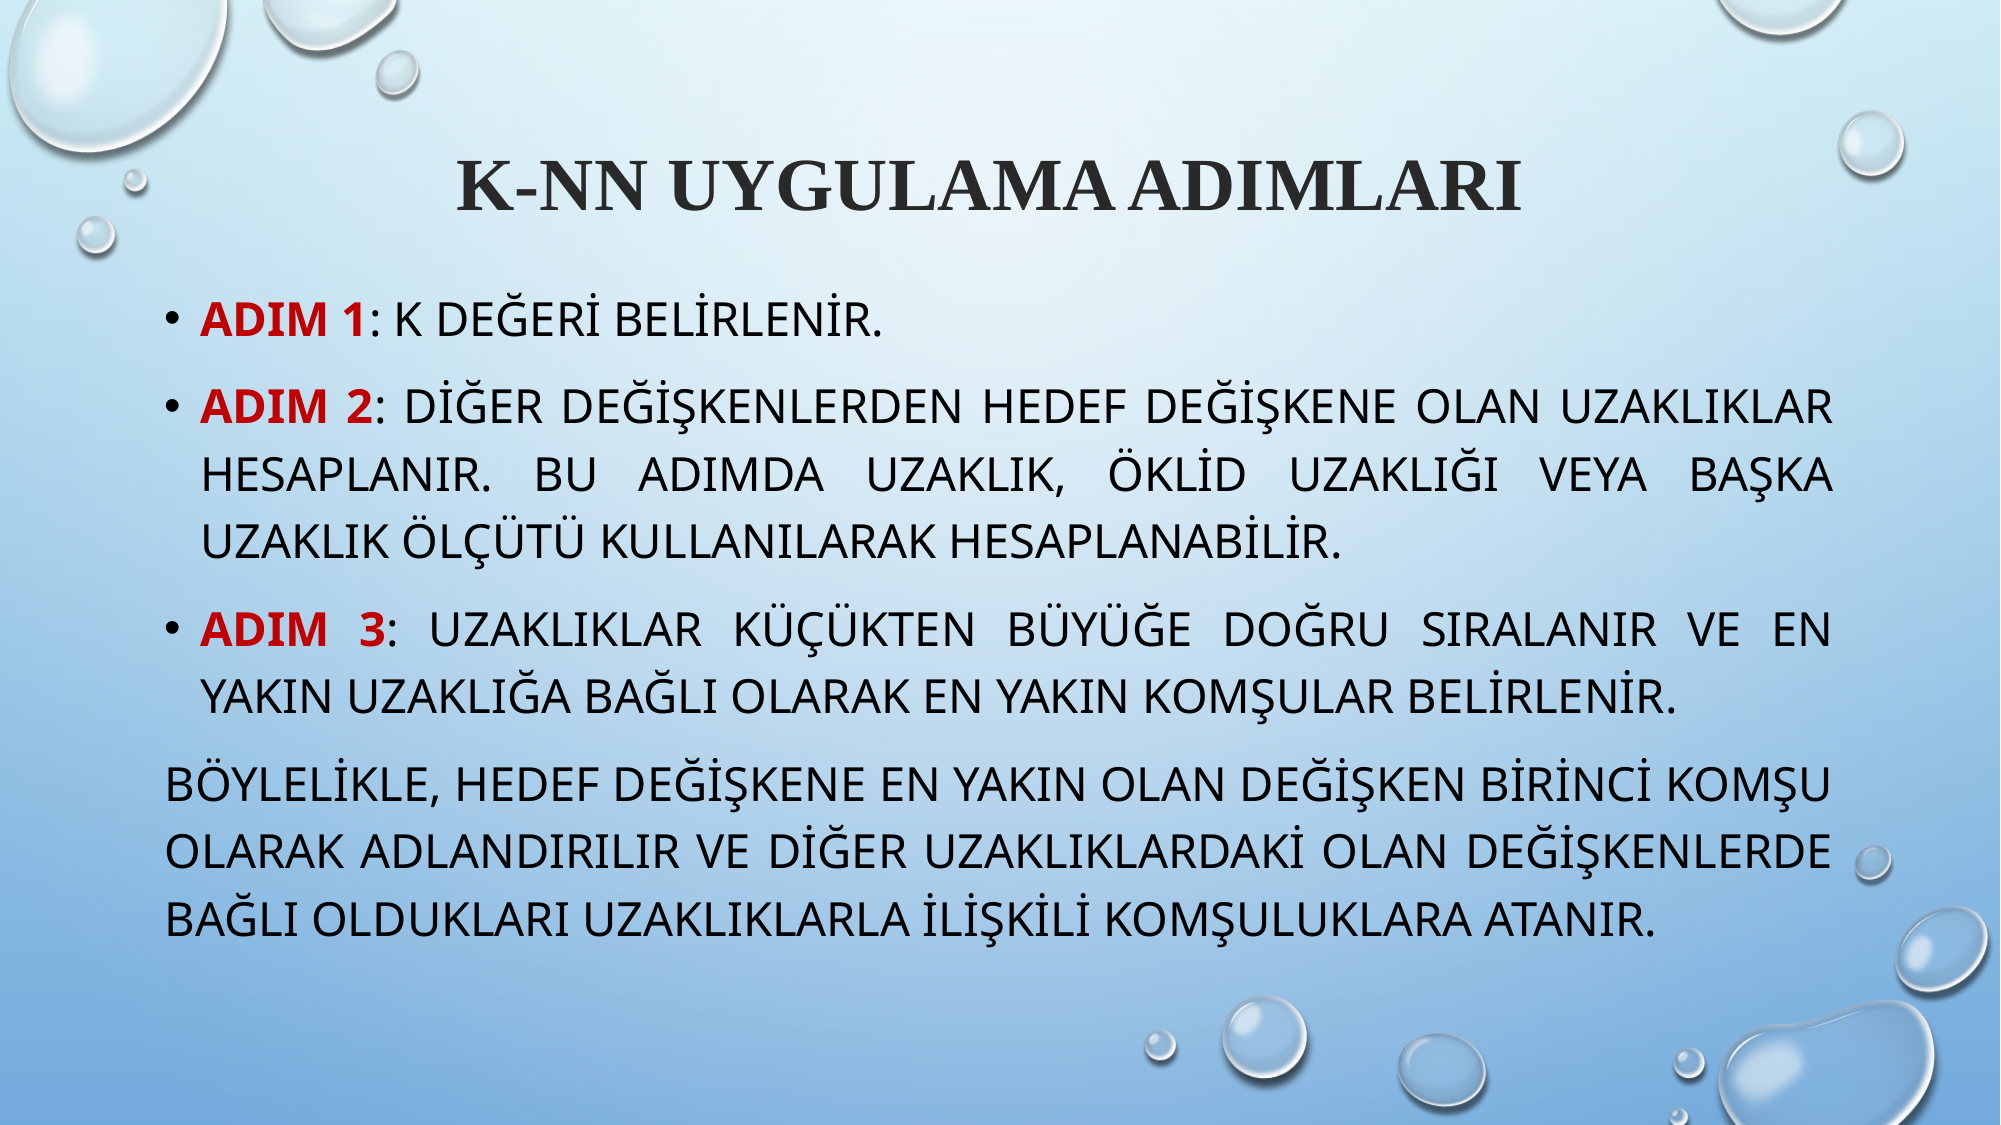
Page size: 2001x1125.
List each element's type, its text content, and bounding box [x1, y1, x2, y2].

list Adım 1: k değeri belirlenir. Adım 2: Diğer değişkenlerden hedef değişkene olan uzaklıklar hesaplanır. Bu adımda uzaklık, Öklid uzaklığı veya başka uzaklık ölçütü kullanılarak hesaplanabilir. Adım 3: Uzaklıklar küçükten büyüğe doğru sıralanır ve en yakın uzaklığa bağlı olarak en yakın komşular belirlenir. Böylelikle, hedef değişkene en yakın olan değişken birinci komşu olarak adlandırılır ve diğer uzaklıklardaki olan değişkenlerde bağlı oldukları uzaklıklarla ilişkili komşuluklara atanır. [149, 270, 1850, 1004]
picture [0, 0, 2000, 1125]
title K-NN uygulama adımları [149, 101, 1851, 271]
